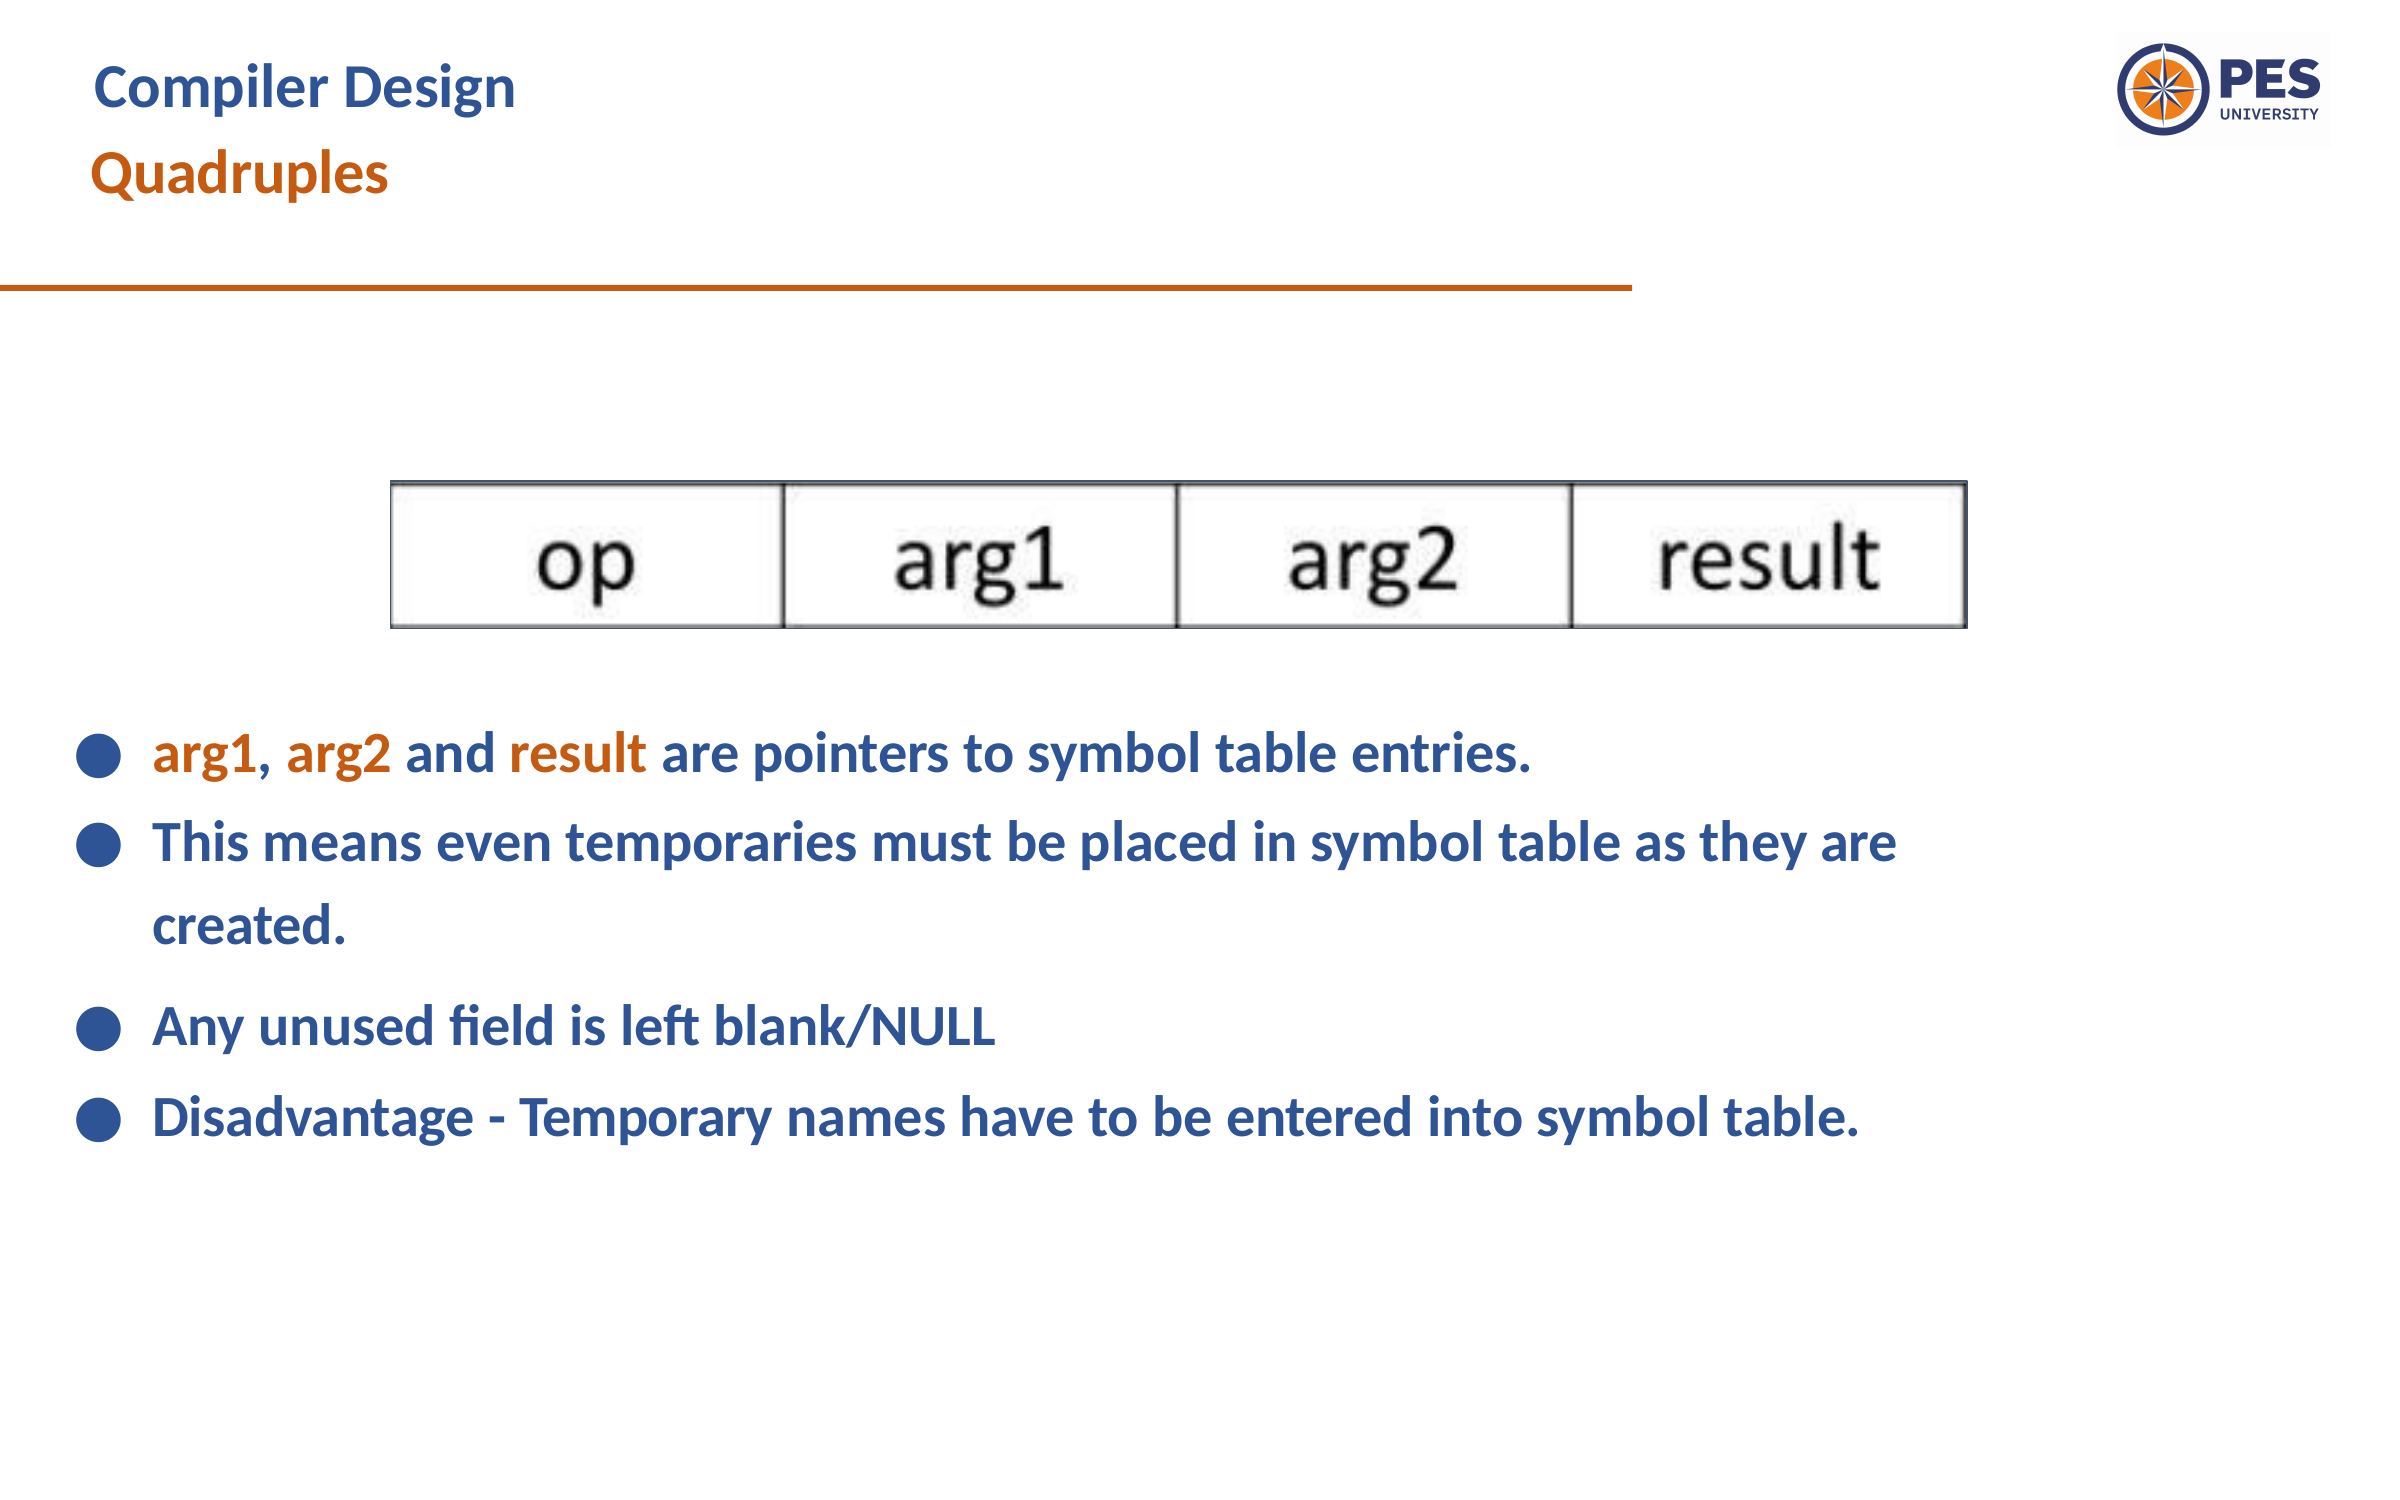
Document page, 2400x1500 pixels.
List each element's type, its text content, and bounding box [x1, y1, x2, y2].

text_box [0, 284, 1633, 291]
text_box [389, 479, 1968, 630]
picture [2116, 31, 2331, 147]
title Compiler Design Quadruples [88, 30, 520, 284]
text_box arg1, arg2 and result are pointers to symbol table entries. This means even temporaries must be placed in symbol table as they are created. Any unused field is left blank/NULL Disadvantage - Temporary names have to be entered into symbol table. [71, 692, 1904, 1149]
